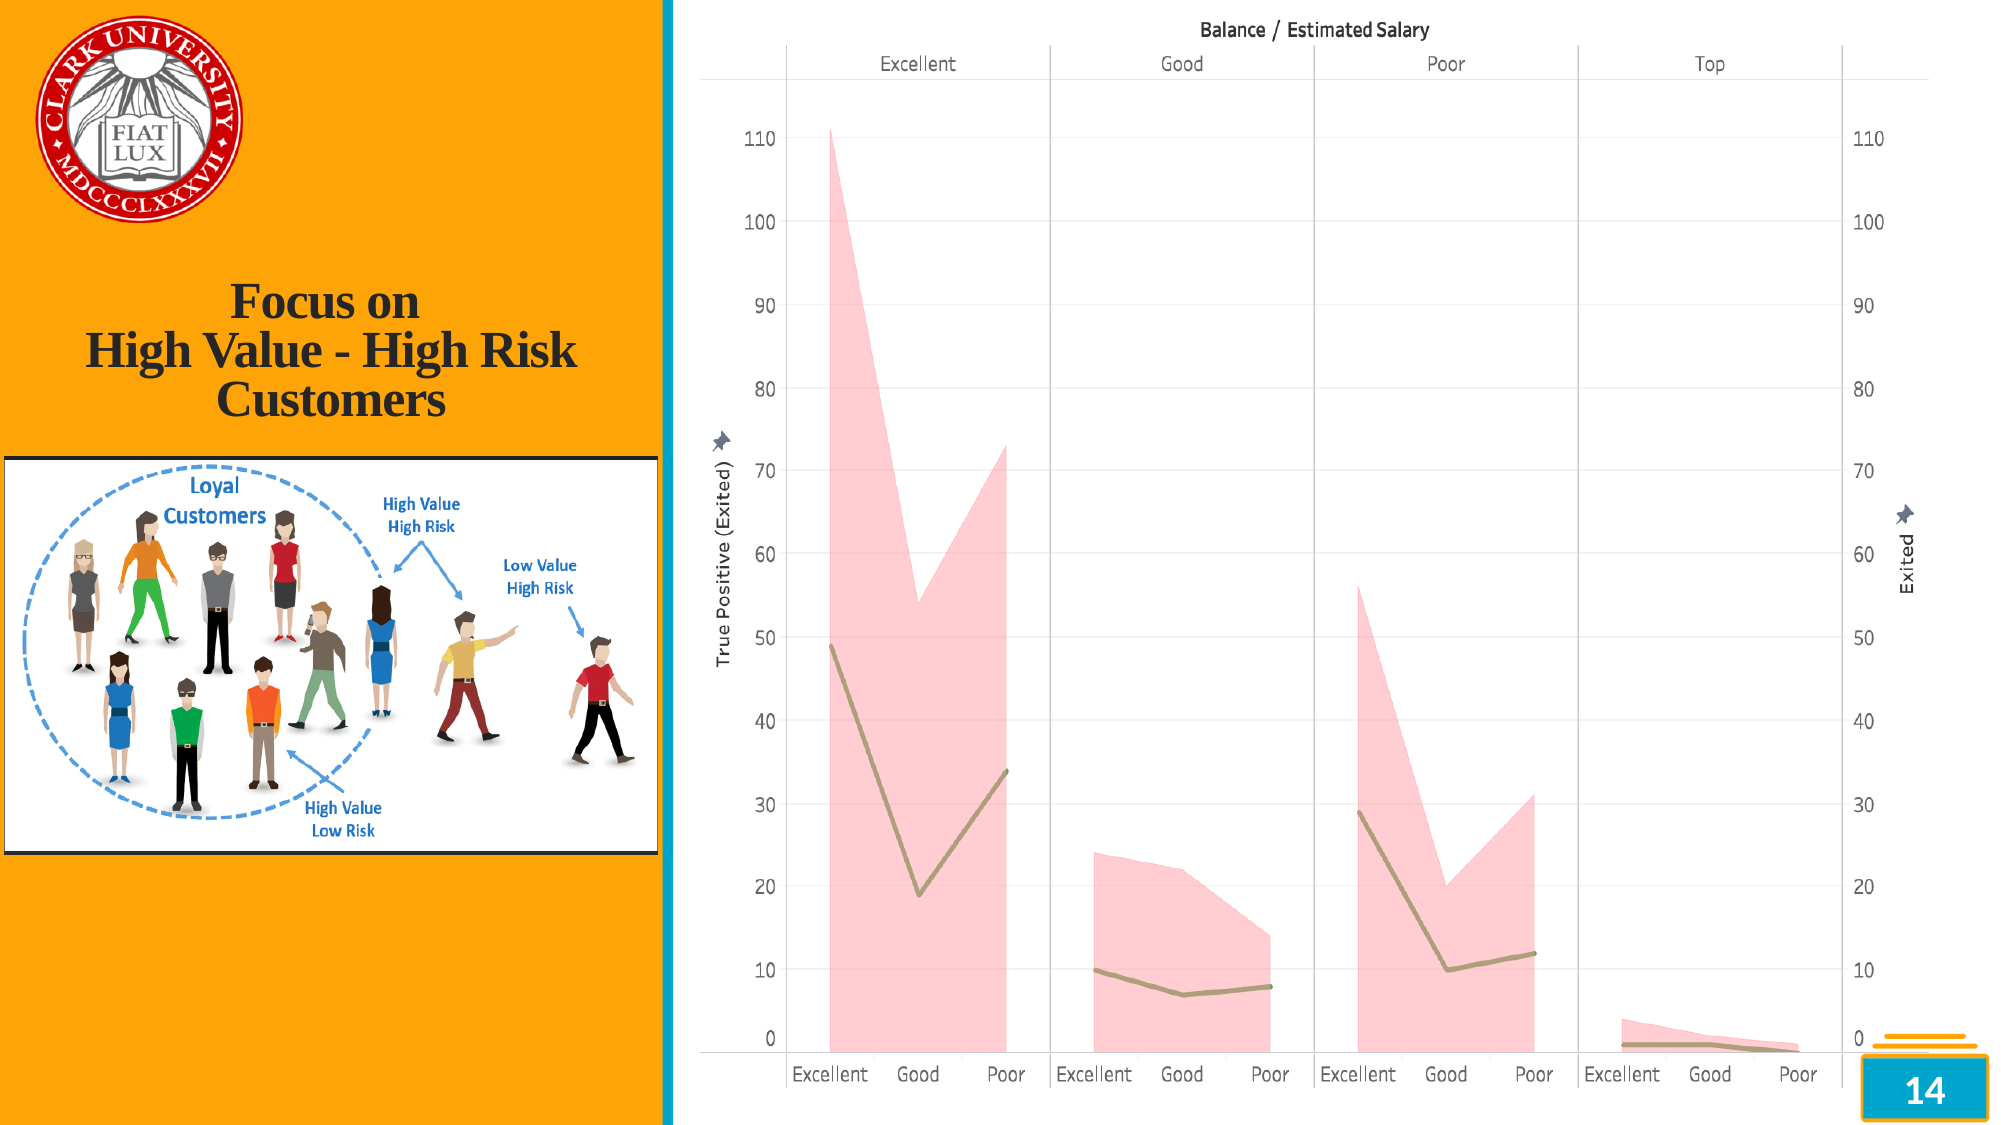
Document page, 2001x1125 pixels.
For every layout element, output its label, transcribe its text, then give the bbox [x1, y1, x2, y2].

text_box [1956, 1033, 1966, 1039]
title Focus on High Value - High Risk Customers [4, 154, 658, 434]
picture [19, 0, 260, 240]
picture [4, 455, 659, 855]
text_box [1860, 1053, 1990, 1123]
text_box [1956, 1043, 1978, 1049]
text_box 14 [1862, 1057, 1988, 1120]
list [691, 0, 1950, 1094]
